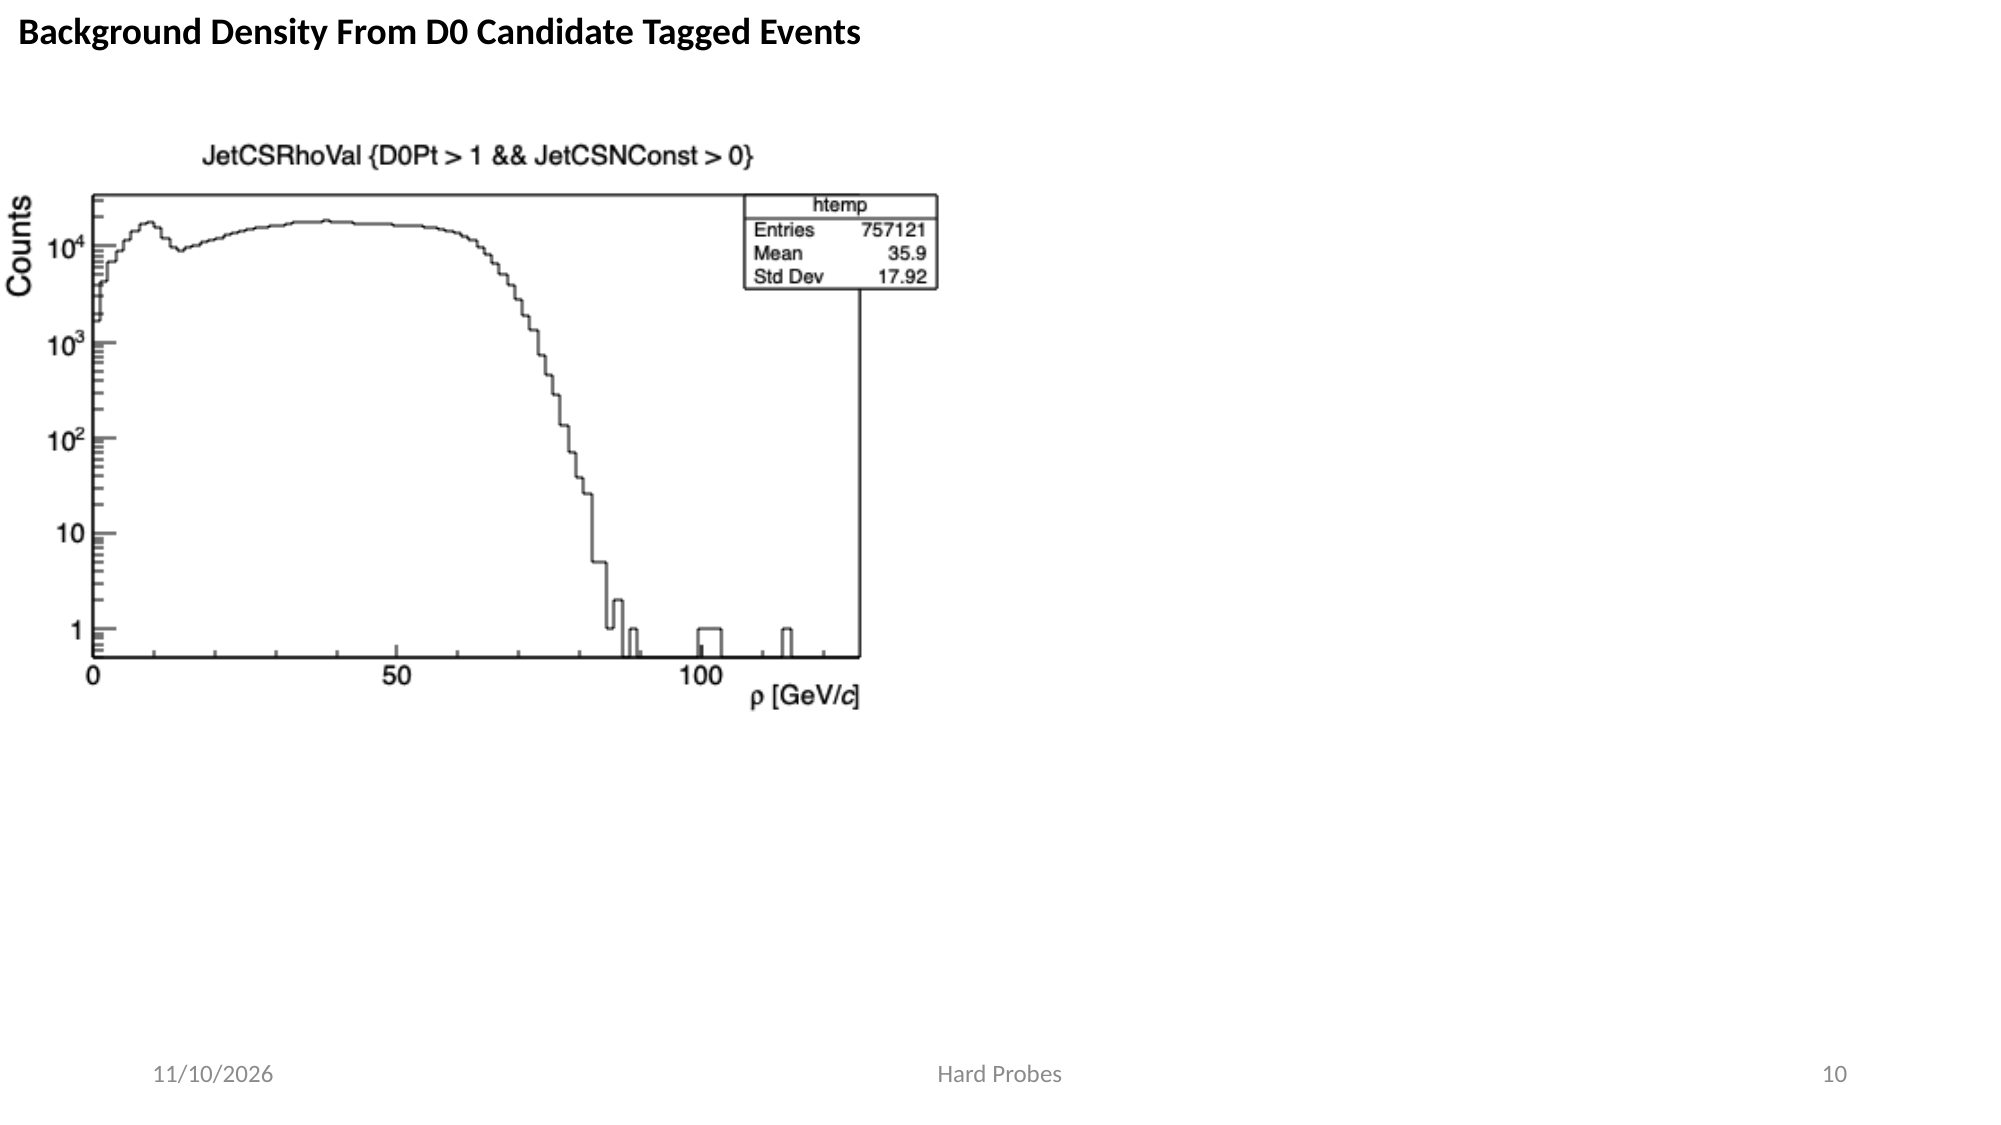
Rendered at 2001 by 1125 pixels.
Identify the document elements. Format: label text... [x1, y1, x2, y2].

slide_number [137, 1042, 588, 1103]
picture [0, 138, 948, 719]
footer Hard Probes [662, 1042, 1338, 1103]
text_box Background Density From D0 Candidate Tagged Events [3, 0, 886, 60]
slide_number 10 [1412, 1042, 1863, 1103]
